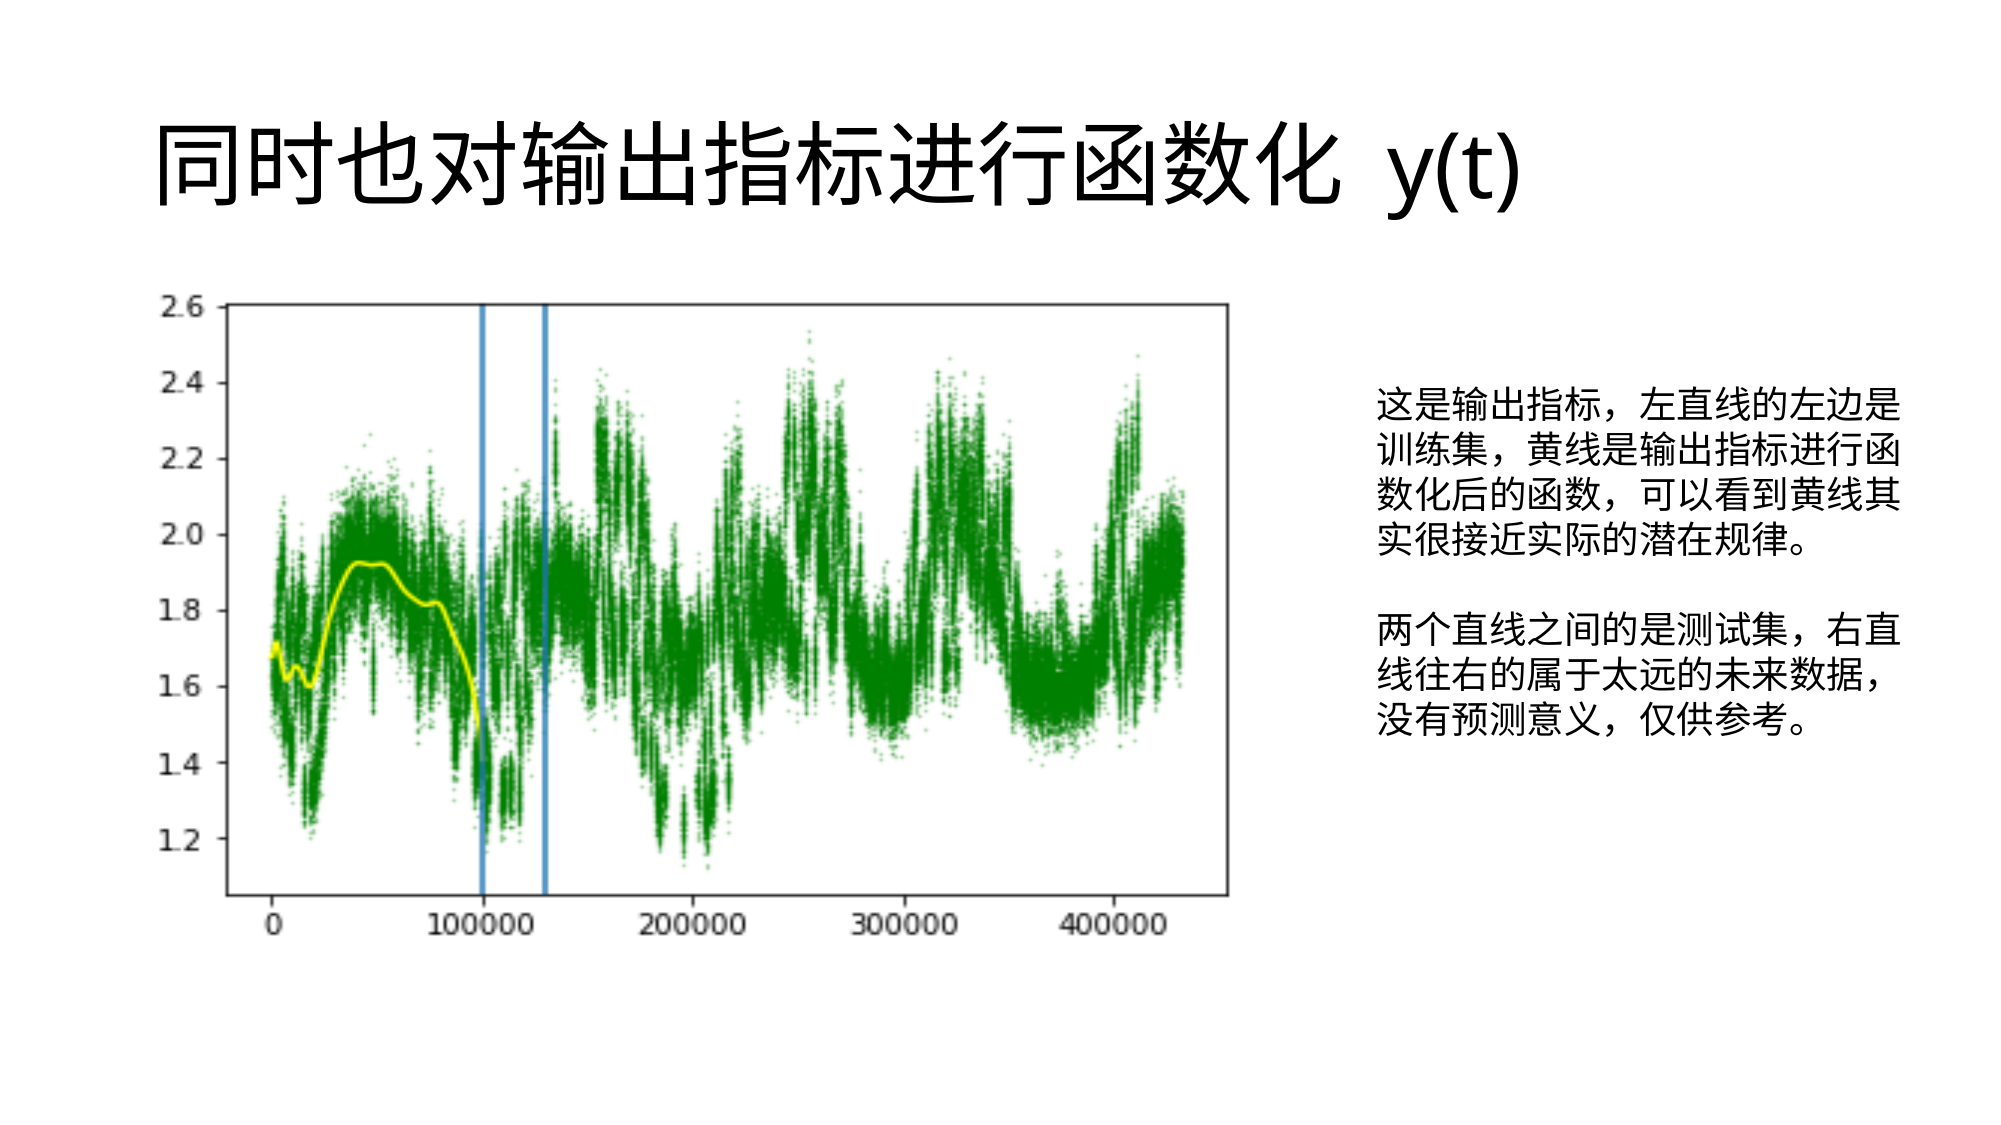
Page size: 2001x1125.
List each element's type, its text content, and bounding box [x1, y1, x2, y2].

text_box 这是输出指标，左直线的左边是训练集，黄线是输出指标进行函数化后的函数，可以看到黄线其实很接近实际的潜在规律。 两个直线之间的是测试集，右直线往右的属于太远的未来数据，没有预测意义，仅供参考。 [1361, 373, 1944, 749]
picture [137, 277, 1248, 960]
title 同时也对输出指标进行函数化 y(t) [137, 59, 1863, 278]
